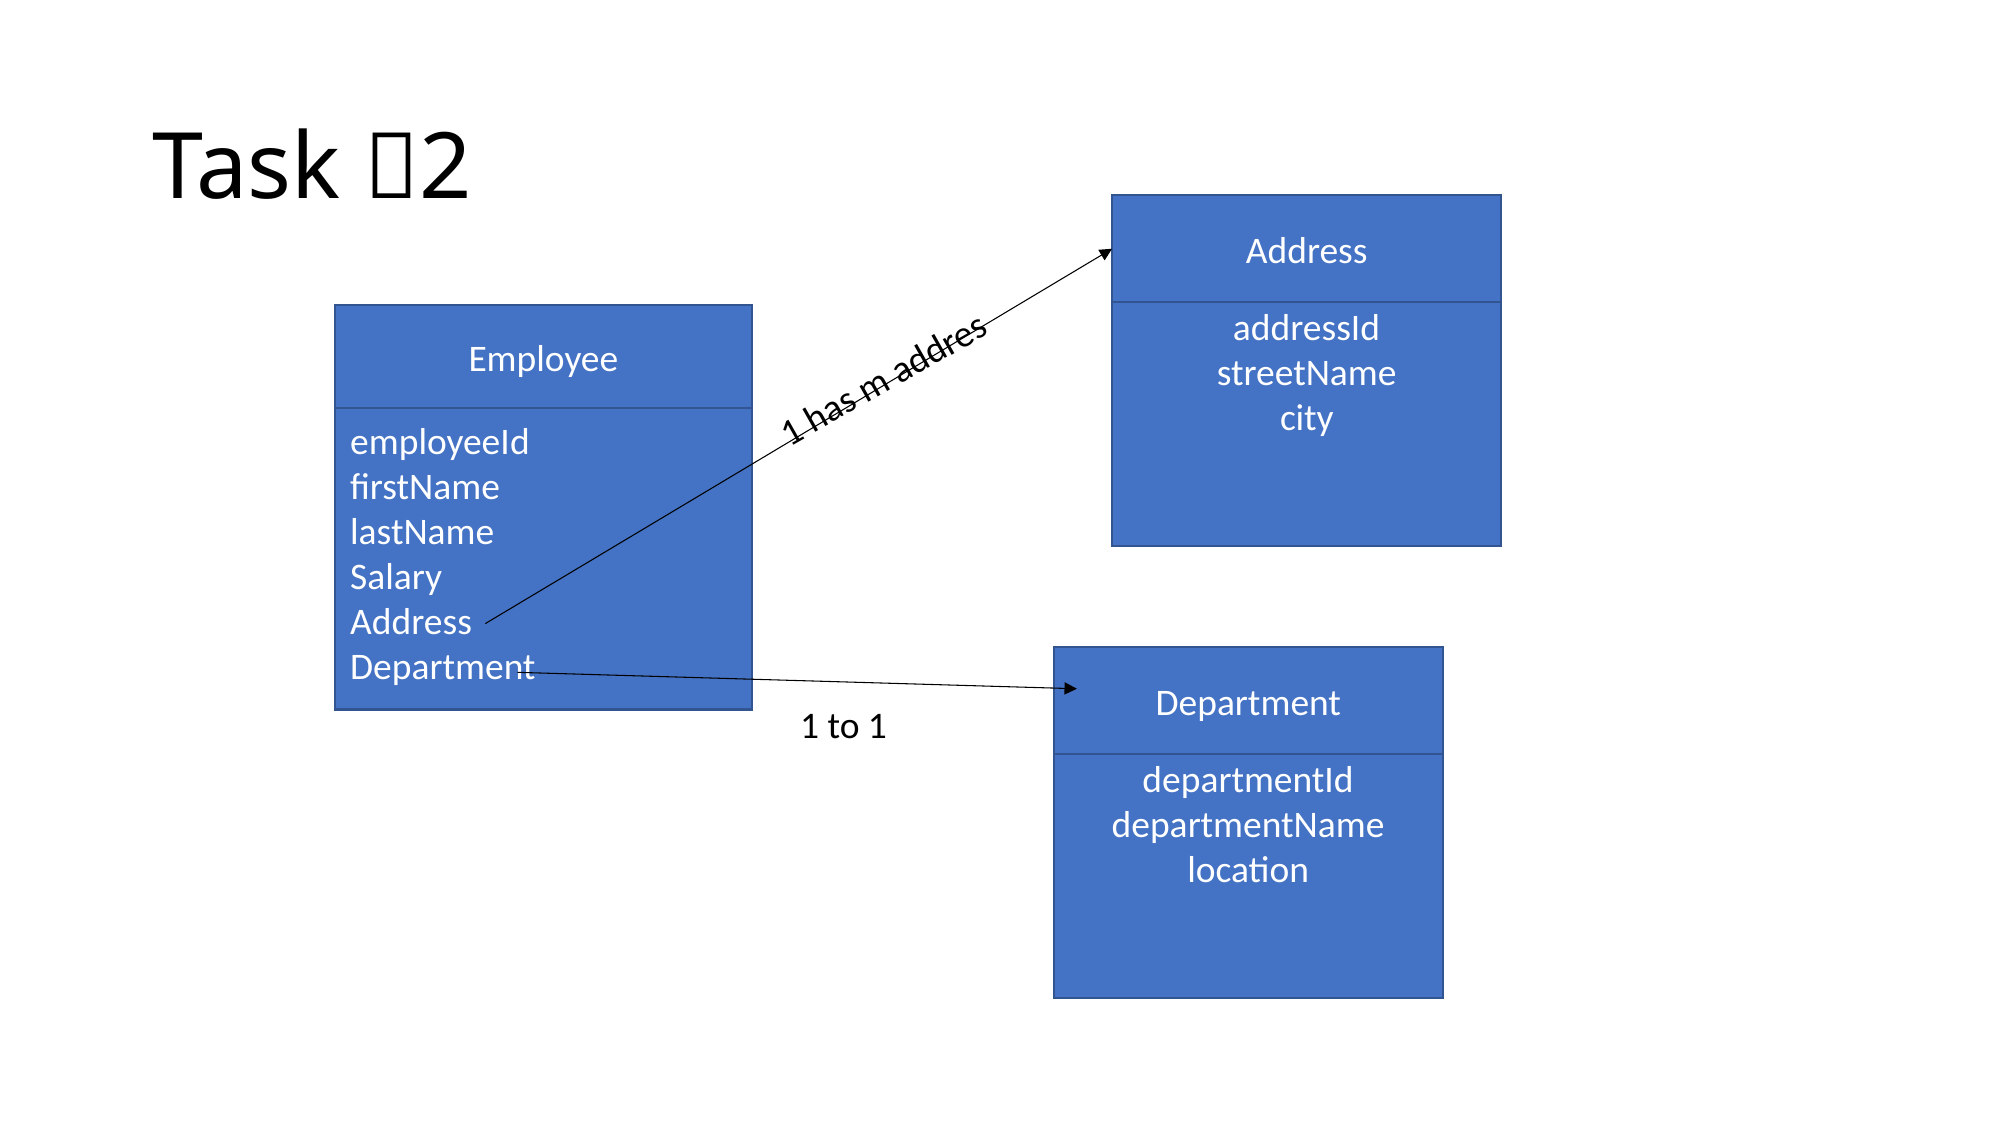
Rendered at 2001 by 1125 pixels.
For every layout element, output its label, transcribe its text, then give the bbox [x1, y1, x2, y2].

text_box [1053, 647, 1443, 998]
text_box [485, 248, 1112, 624]
text_box employeeId firstName lastName Salary Address Department [334, 409, 753, 711]
text_box 1 to 1 [785, 693, 902, 754]
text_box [517, 672, 1077, 689]
text_box Employee [334, 304, 485, 409]
title Task 2 [137, 59, 1863, 278]
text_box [1112, 195, 1502, 546]
